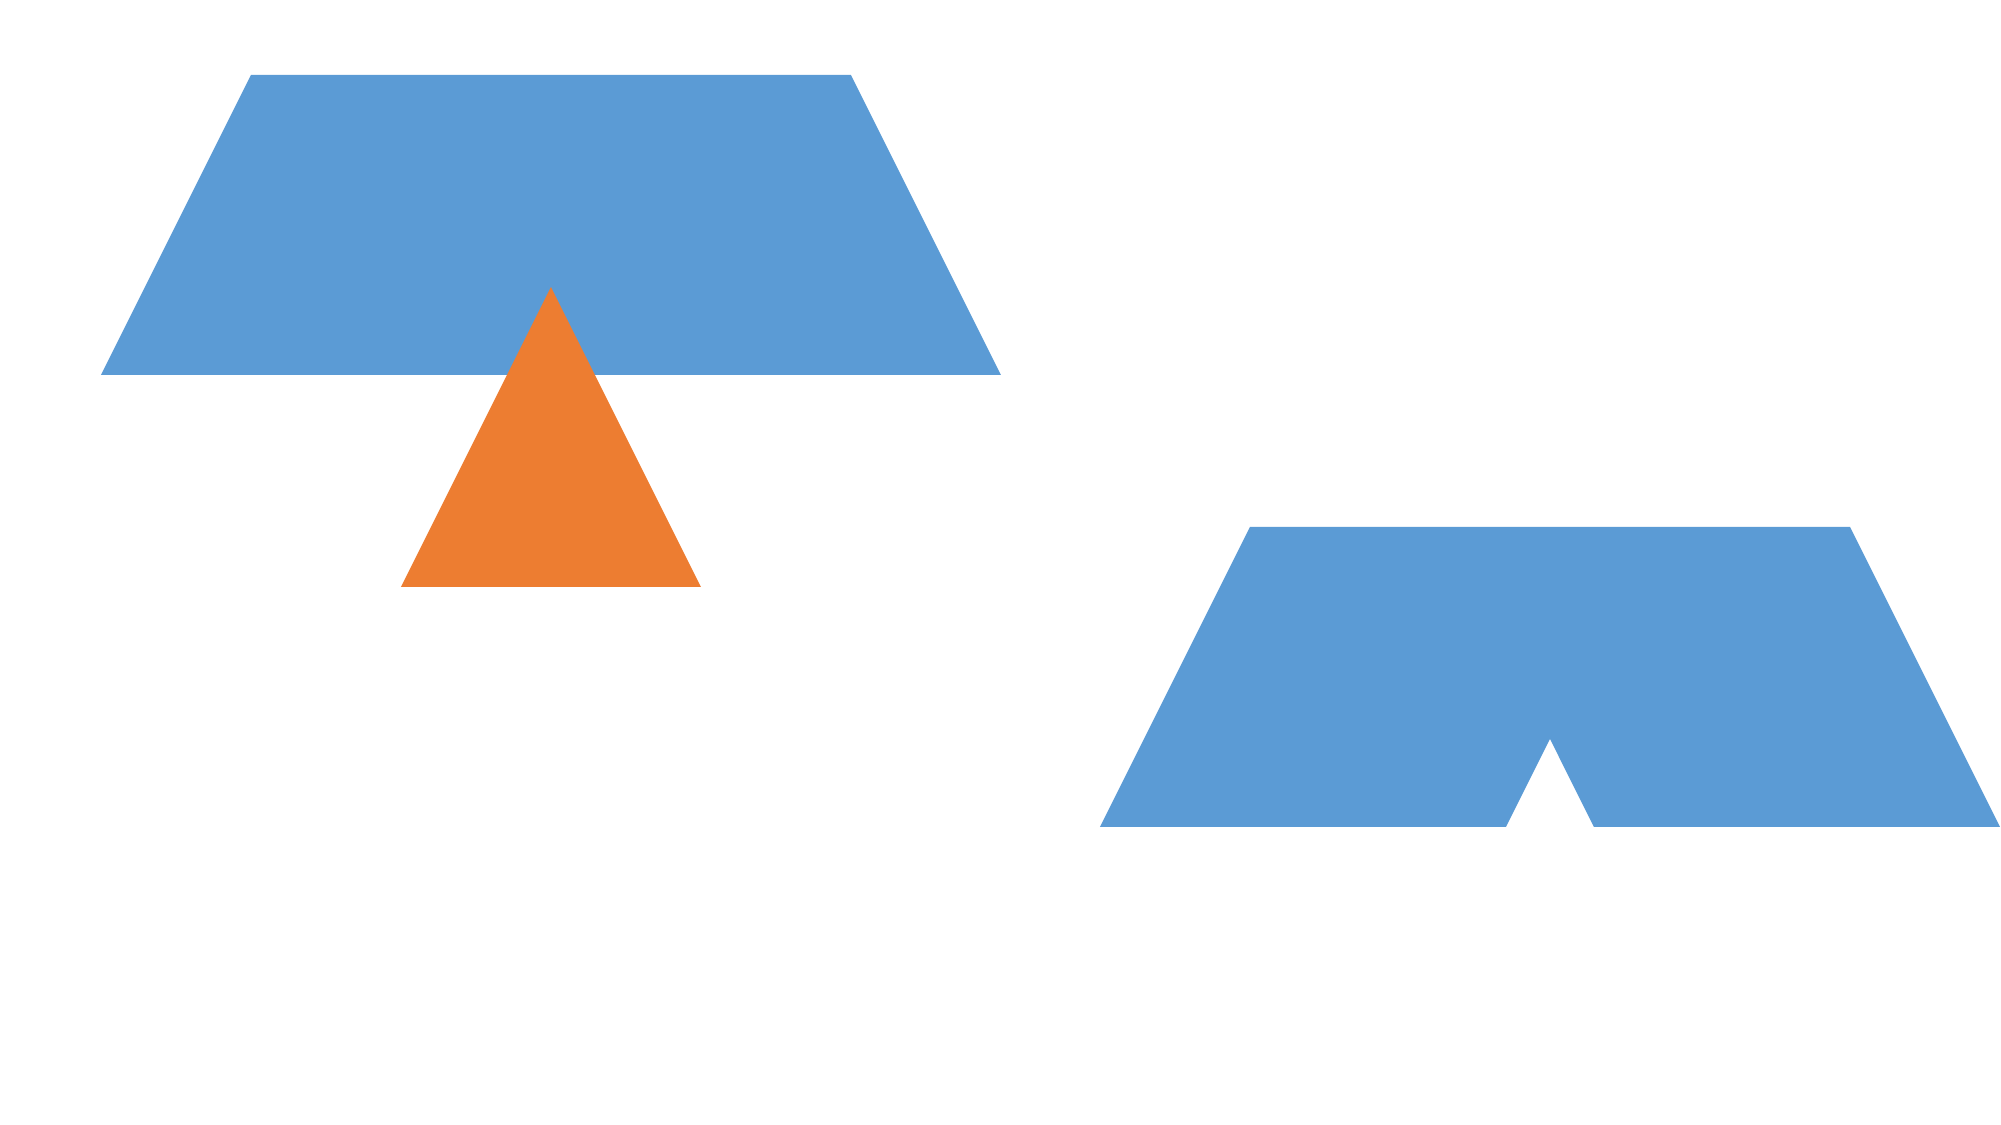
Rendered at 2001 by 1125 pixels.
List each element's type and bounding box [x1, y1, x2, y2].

text_box [399, 284, 703, 588]
text_box [99, 73, 1003, 376]
text_box [1098, 525, 2000, 828]
